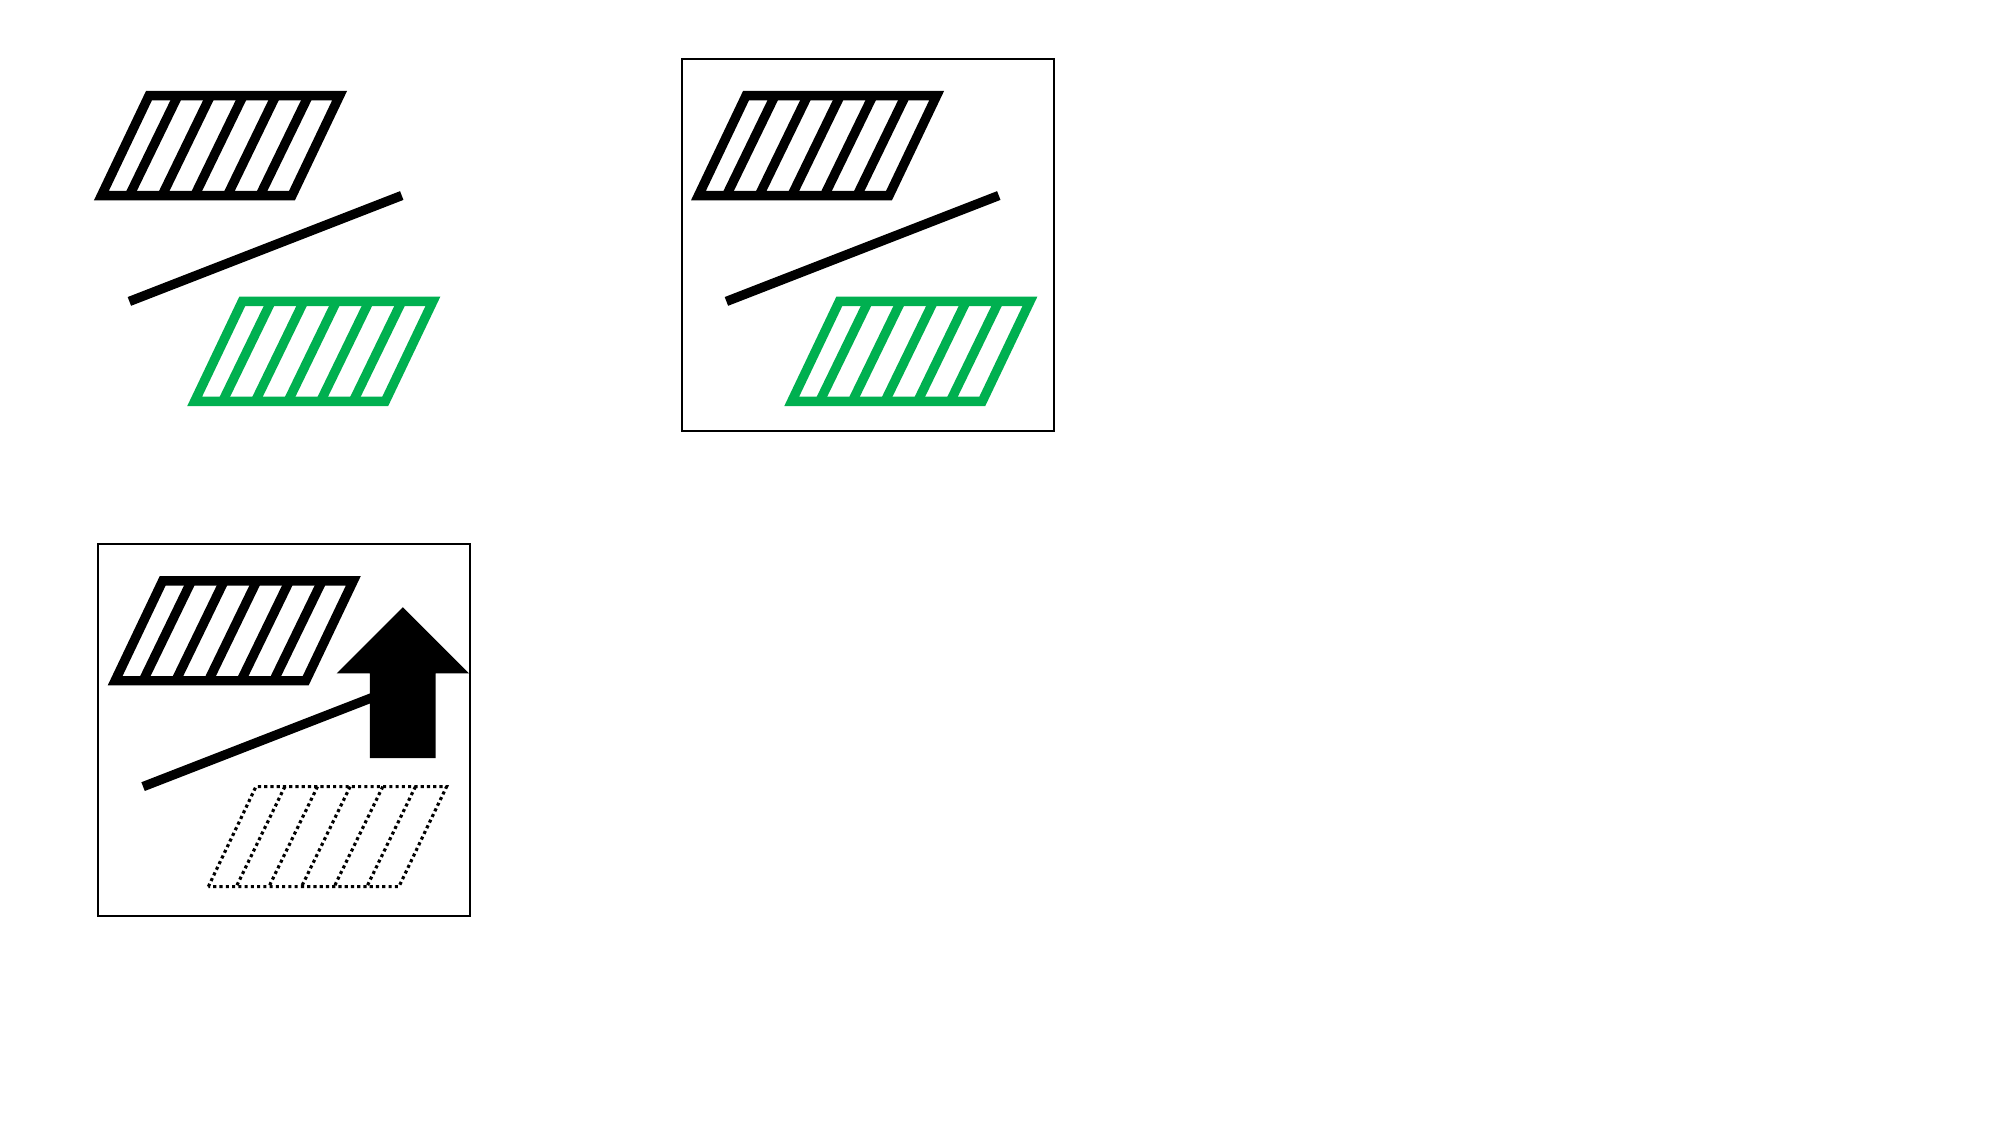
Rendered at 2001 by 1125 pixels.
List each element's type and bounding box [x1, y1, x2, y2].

text_box [97, 543, 471, 917]
text_box [84, 58, 457, 431]
text_box [354, 607, 470, 759]
text_box [208, 786, 447, 887]
text_box [115, 580, 354, 681]
text_box [142, 680, 416, 787]
text_box [681, 58, 1054, 431]
